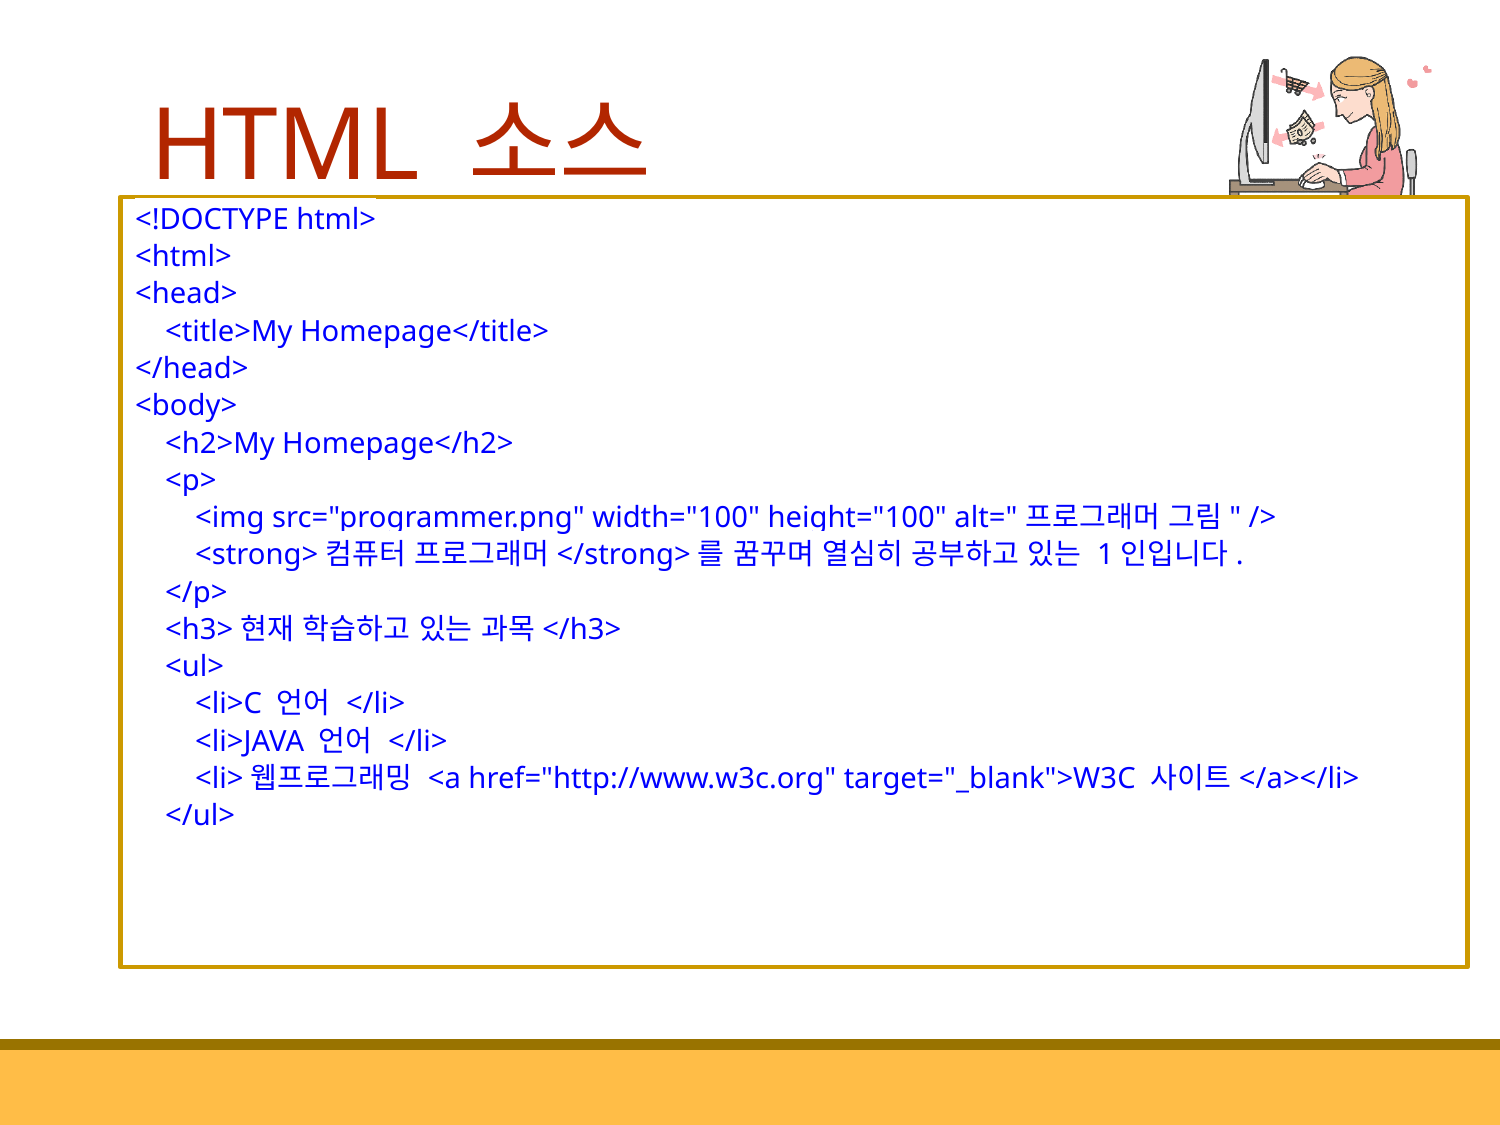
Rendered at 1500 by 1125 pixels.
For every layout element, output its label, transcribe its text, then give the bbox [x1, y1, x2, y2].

picture [1373, 46, 1455, 196]
title HTML 소스 [135, 0, 1373, 196]
list <!DOCTYPE html> <html> <head> <title>My Homepage</title> </head> <body> <h2>My Homepage</h2> <p> <img src="programmer.png" width="100" height="100" alt="프로그래머 그림" /> <strong>컴퓨터 프로그래머</strong>를 꿈꾸며 열심히 공부하고 있는 1인입니다. </p> <h3>현재 학습하고 있는 과목</h3> <ul> <li>C 언어 </li> <li>JAVA 언어 </li> <li>웹프로그래밍 <a href="http://www.w3c.org" target="_blank">W3C 사이트</a></li> </ul> [119, 196, 1469, 968]
